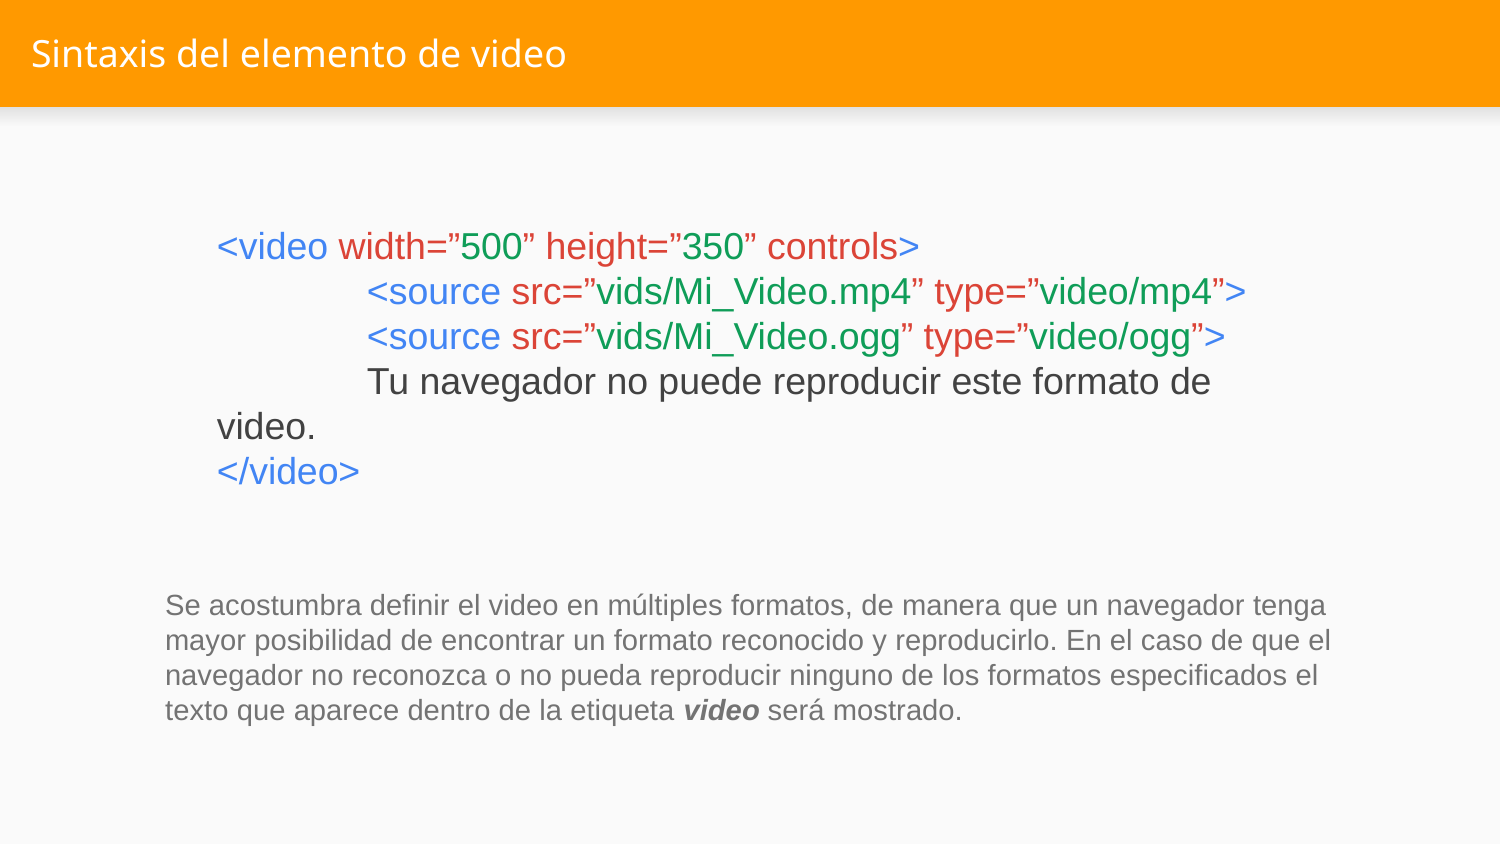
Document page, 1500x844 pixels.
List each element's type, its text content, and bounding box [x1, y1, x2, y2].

title Sintaxis del elemento de video [16, 2, 1464, 102]
text_box Se acostumbra definir el video en múltiples formatos, de manera que un navegador tenga mayor posibilidad de encontrar un formato reconocido y reproducirlo. En el caso de que el navegador no reconozca o no pueda reproducir ninguno de los formatos especificados el texto que aparece dentro de la etiqueta video será mostrado. [149, 571, 1350, 796]
text_box <video width=”500” height=”350” controls> <source src=”vids/Mi_Video.mp4” type=”video/mp4”> <source src=”vids/Mi_Video.ogg” type=”video/ogg”> Tu navegador no puede reproducir este formato de video. </video> [201, 206, 1279, 466]
